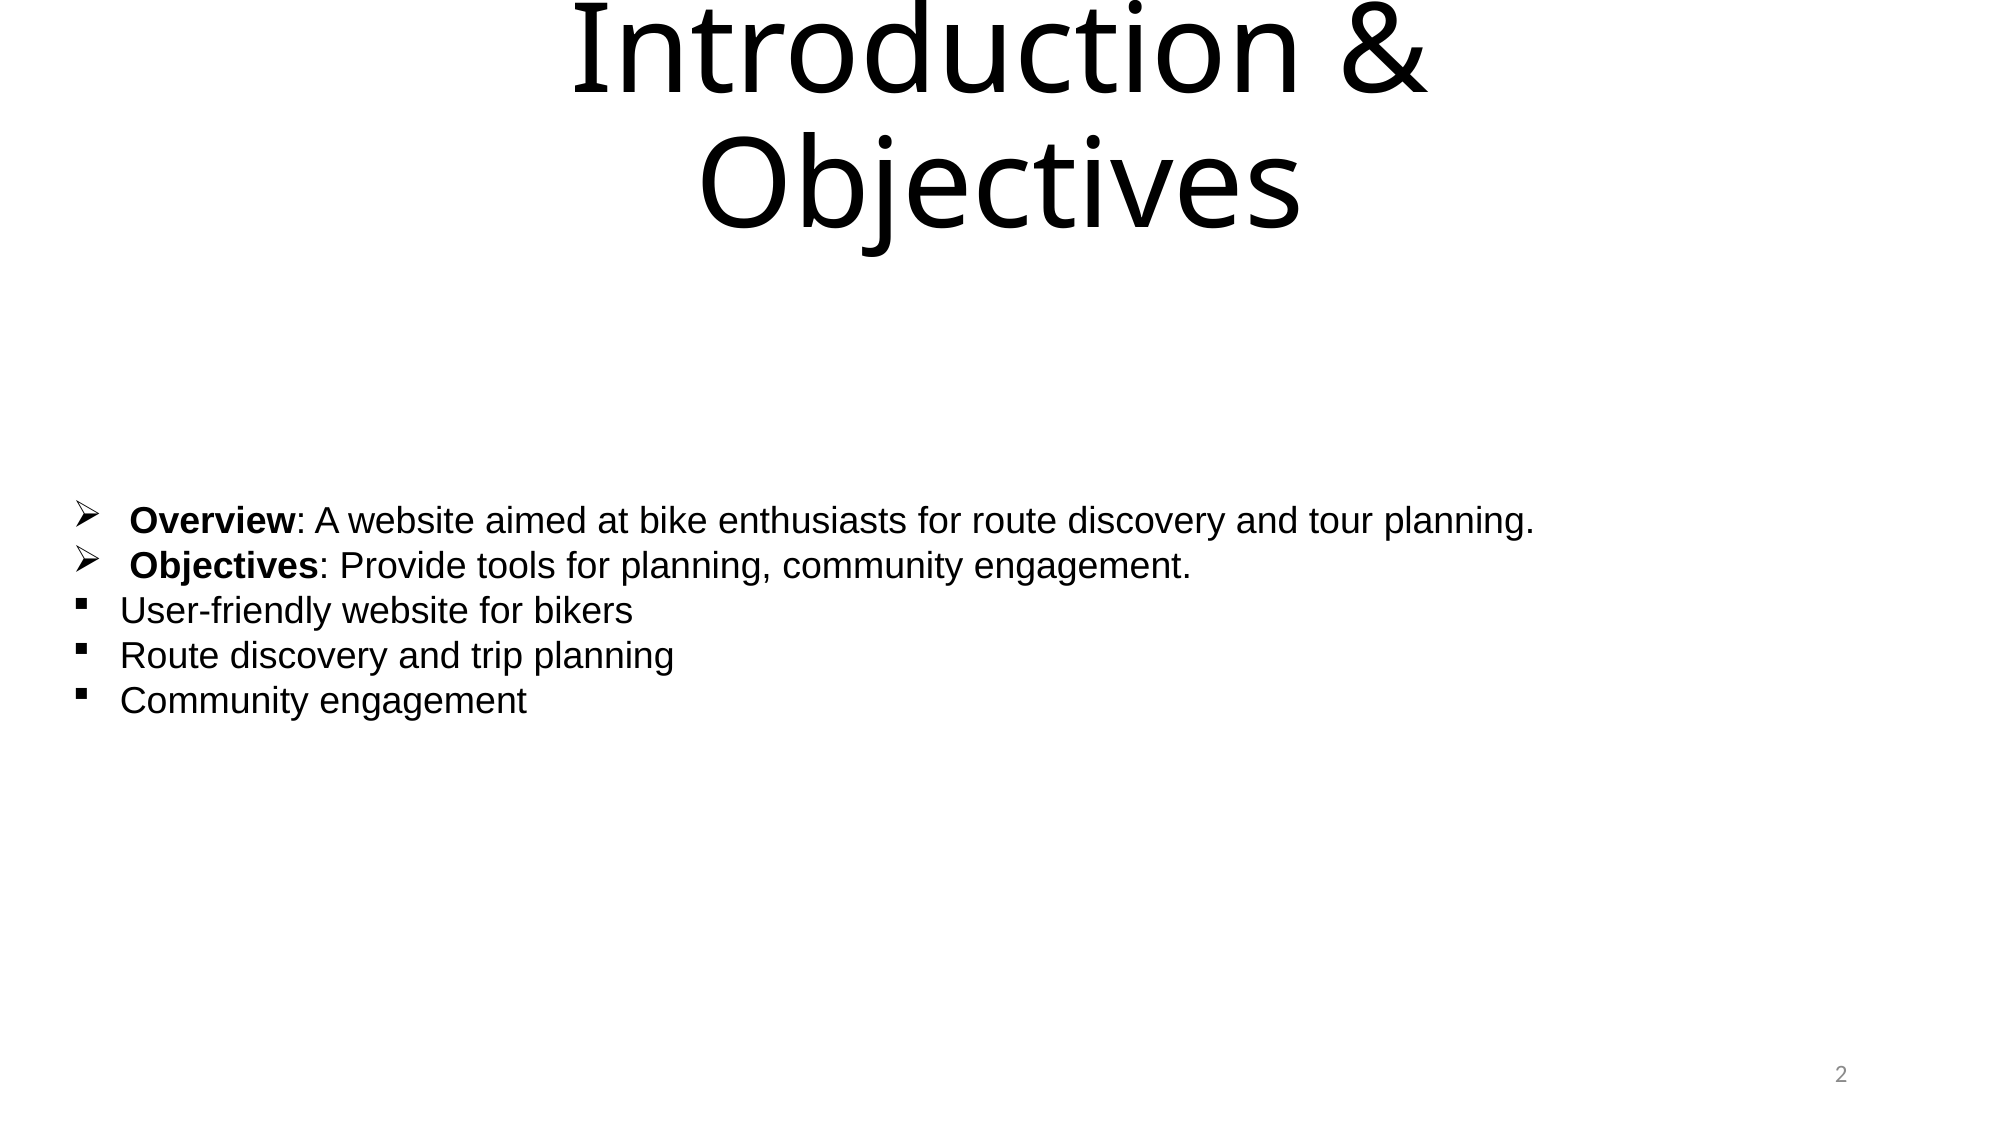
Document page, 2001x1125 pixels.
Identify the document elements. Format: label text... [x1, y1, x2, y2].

title Introduction & Objectives [249, 52, 1750, 263]
slide_number 2 [1412, 1042, 1863, 1103]
subtitle Overview: A website aimed at bike enthusiasts for route discovery and tour planning. Objectives: Provide tools for planning, community engagement. User-friendly website for bikers Route discovery and trip planning Community engagement [57, 274, 1916, 943]
